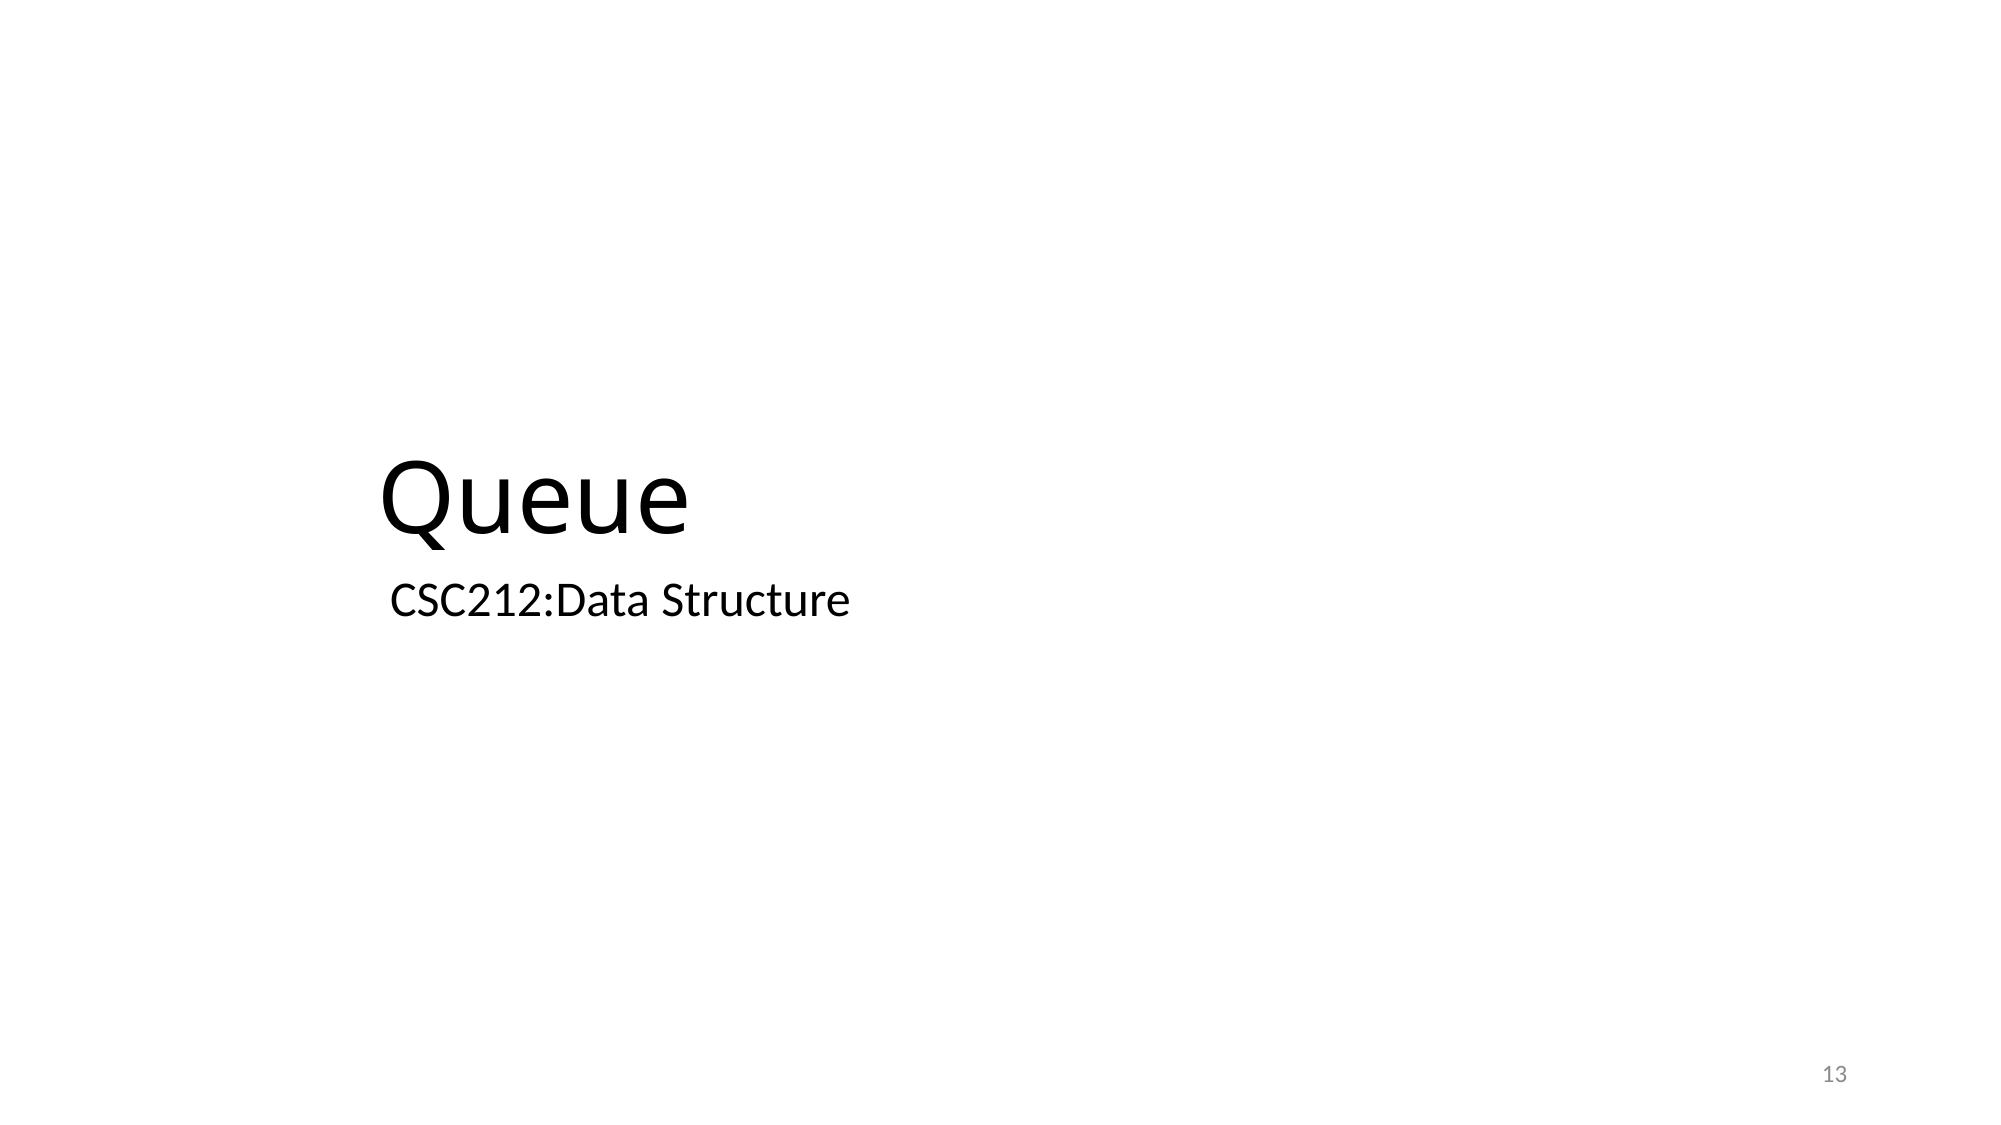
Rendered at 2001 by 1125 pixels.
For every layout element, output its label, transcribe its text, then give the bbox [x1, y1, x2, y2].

subtitle CSC212:Data Structure [375, 565, 1650, 763]
slide_number 13 [1412, 1042, 1863, 1103]
title Queue [362, 375, 1638, 563]
